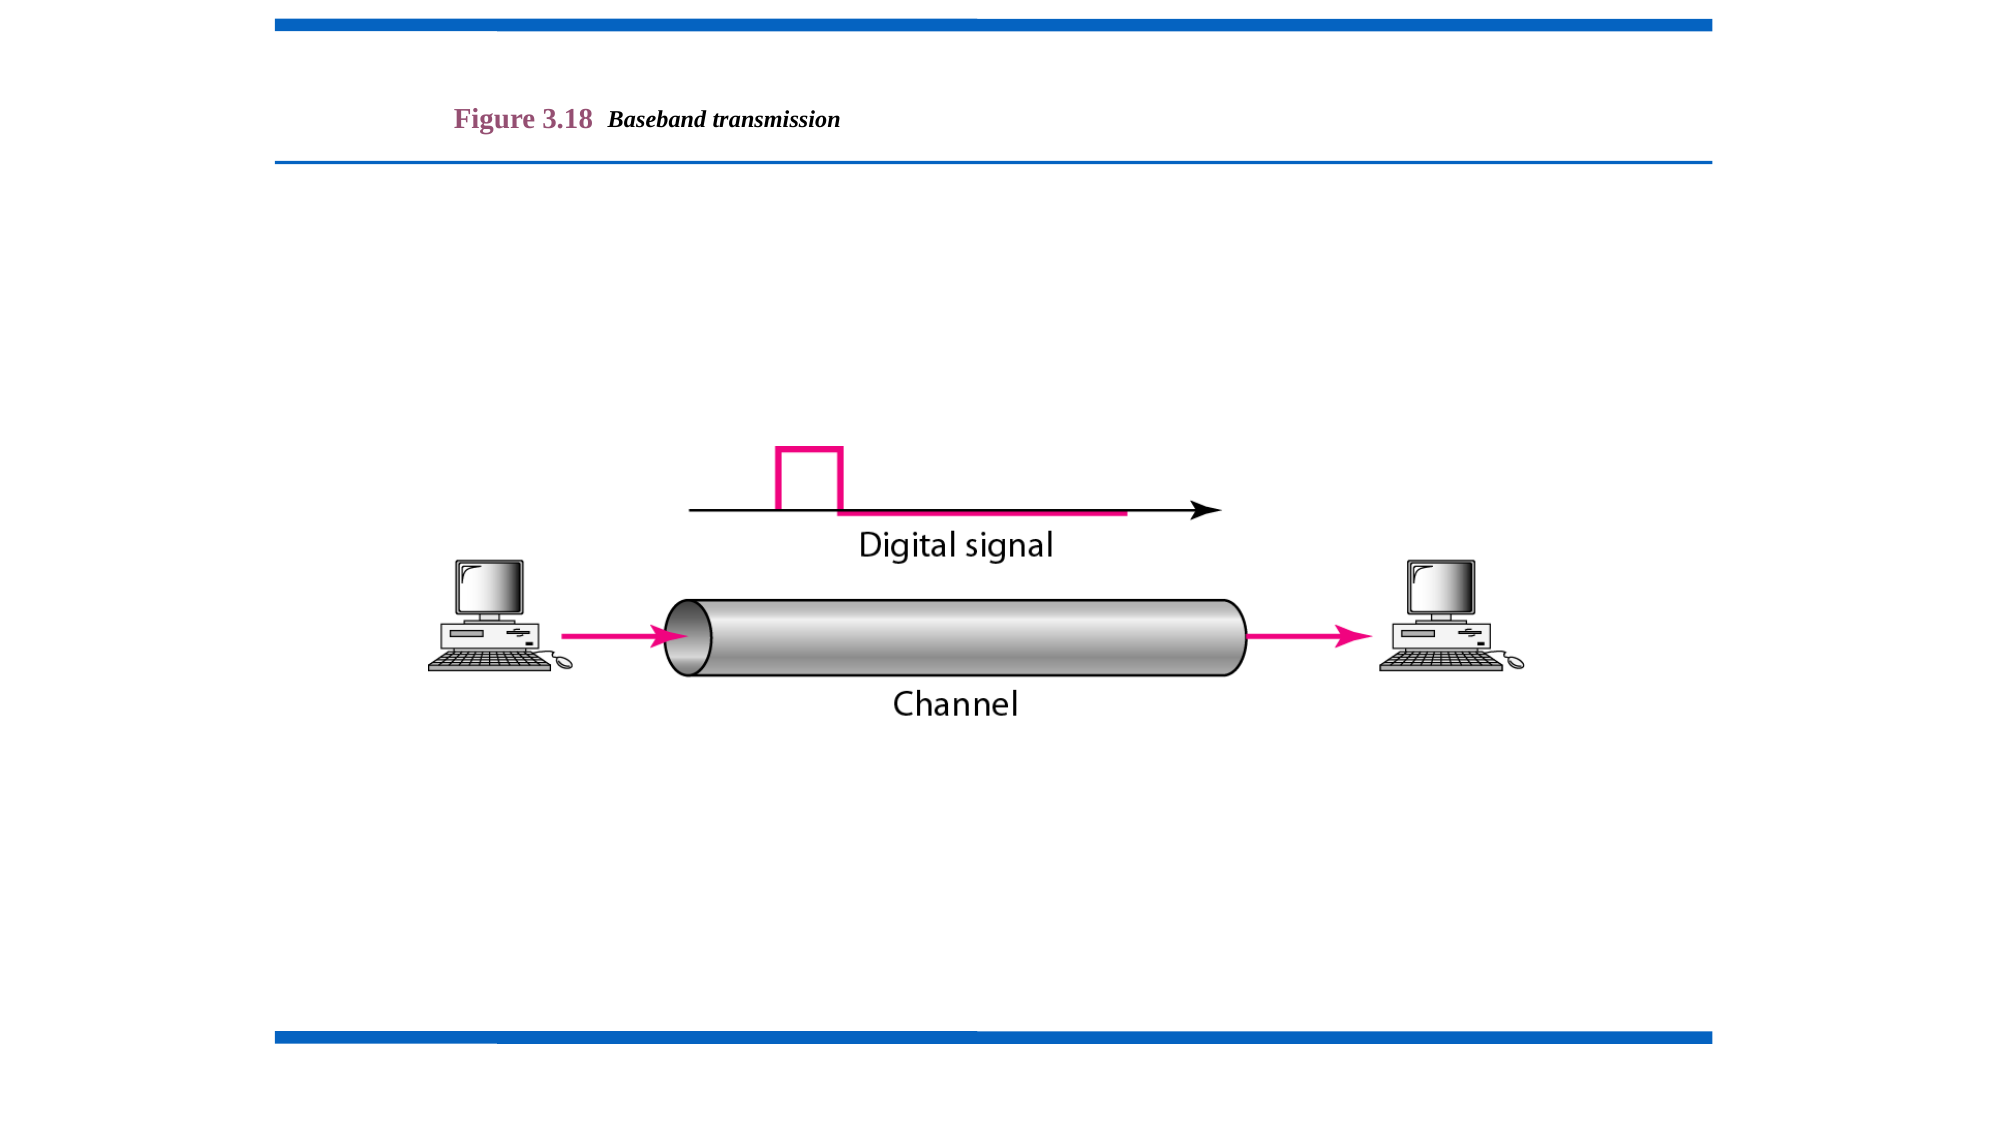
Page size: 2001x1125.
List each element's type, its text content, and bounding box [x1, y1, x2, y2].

picture [428, 446, 1526, 725]
text_box Figure 3.18 Baseband transmission [438, 62, 857, 142]
